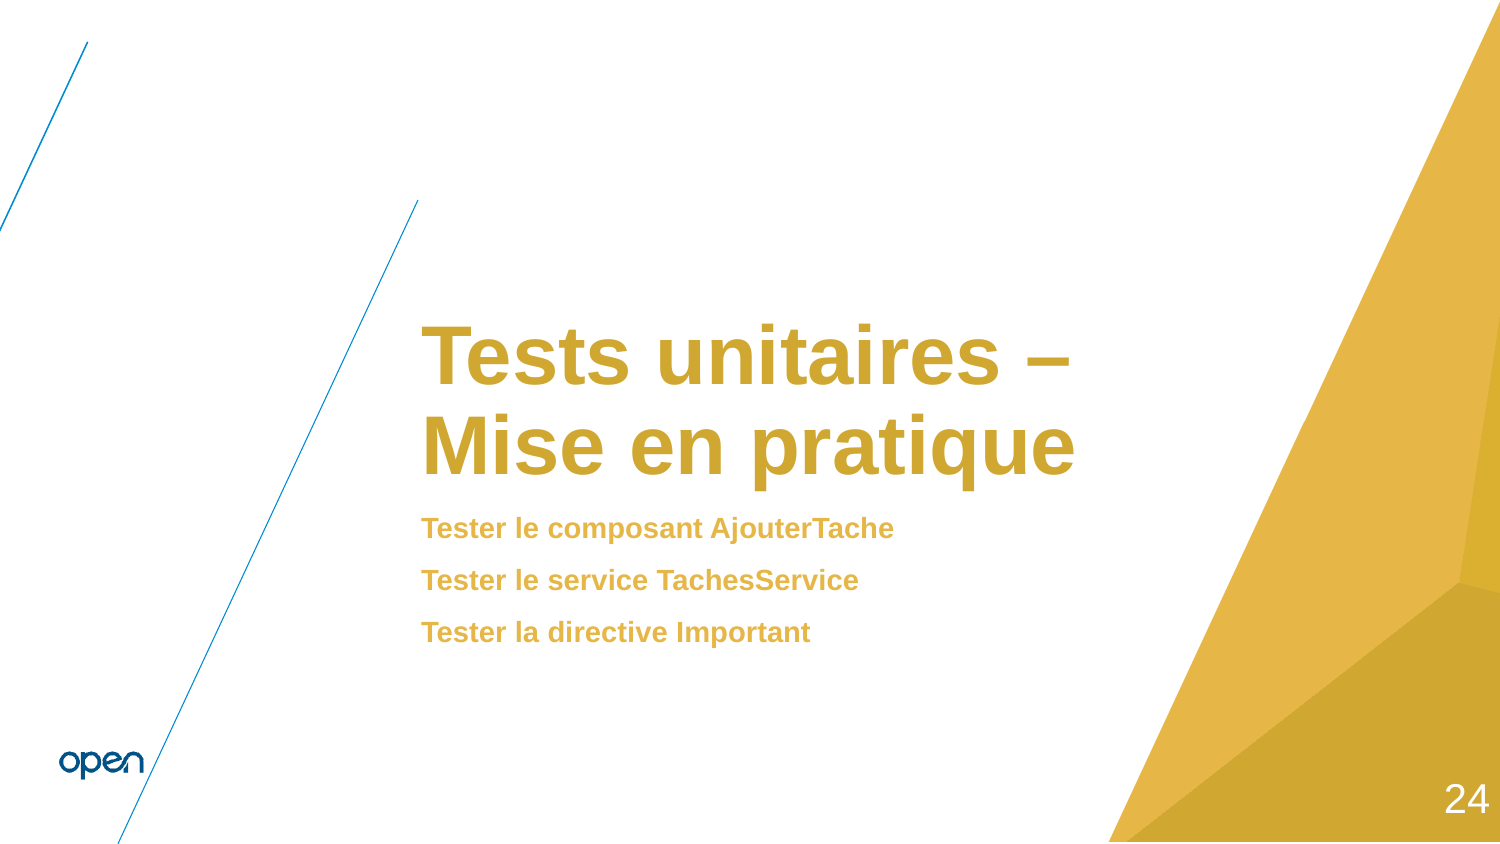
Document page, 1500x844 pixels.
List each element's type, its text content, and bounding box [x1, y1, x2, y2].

text_box Tests unitaires – Mise en pratique Tester le composant AjouterTache Tester le service TachesService Tester la directive Important [420, 312, 1272, 761]
picture [0, 0, 1500, 844]
